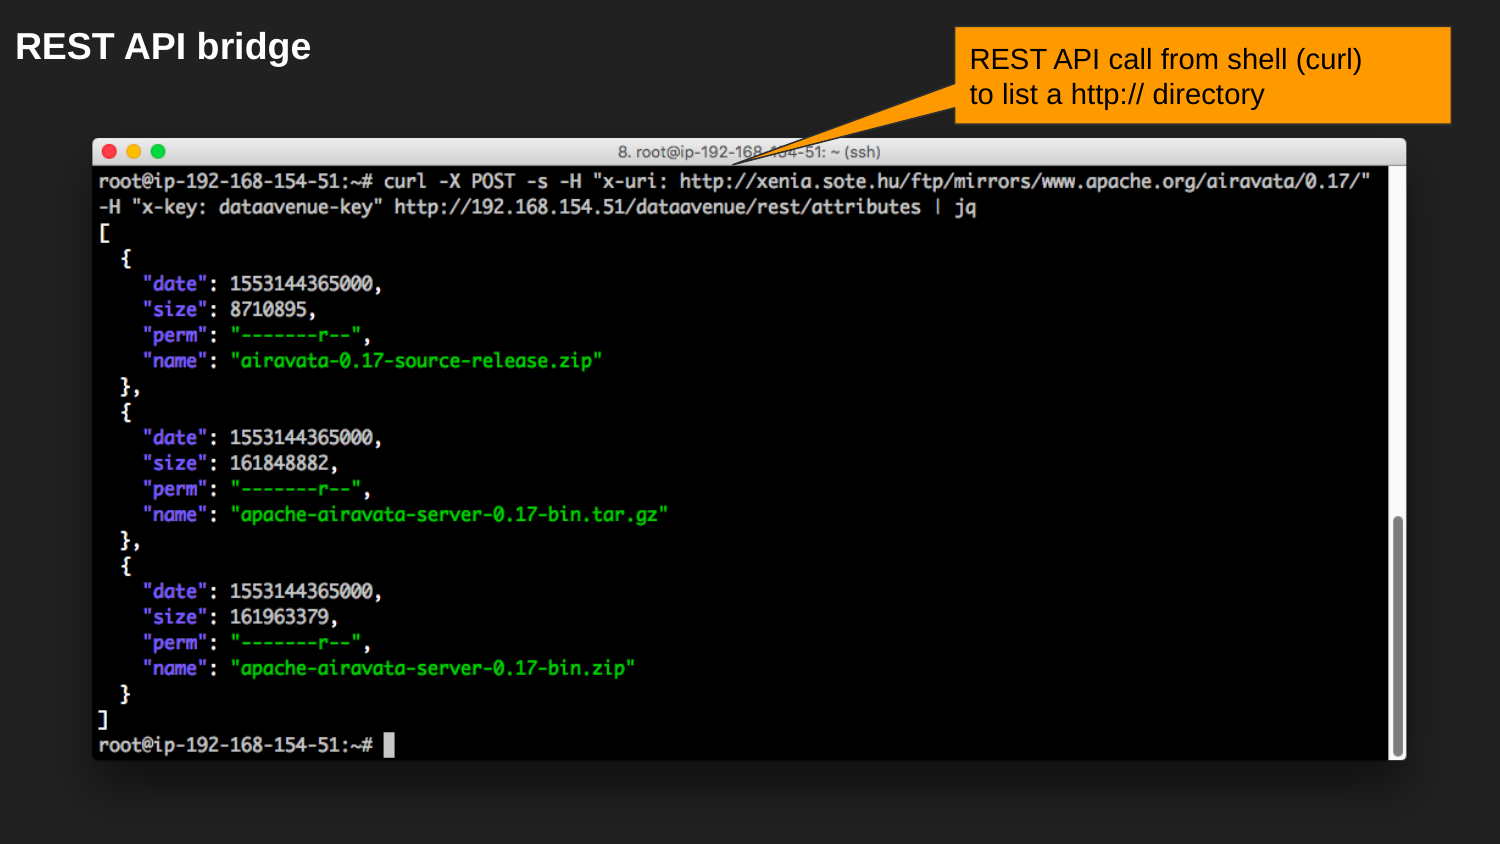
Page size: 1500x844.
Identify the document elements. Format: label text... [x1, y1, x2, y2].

picture [24, 99, 1476, 844]
text_box REST API call from shell (curl) to list a http:// directory [984, 26, 1452, 98]
text_box REST API bridge [0, 0, 984, 115]
